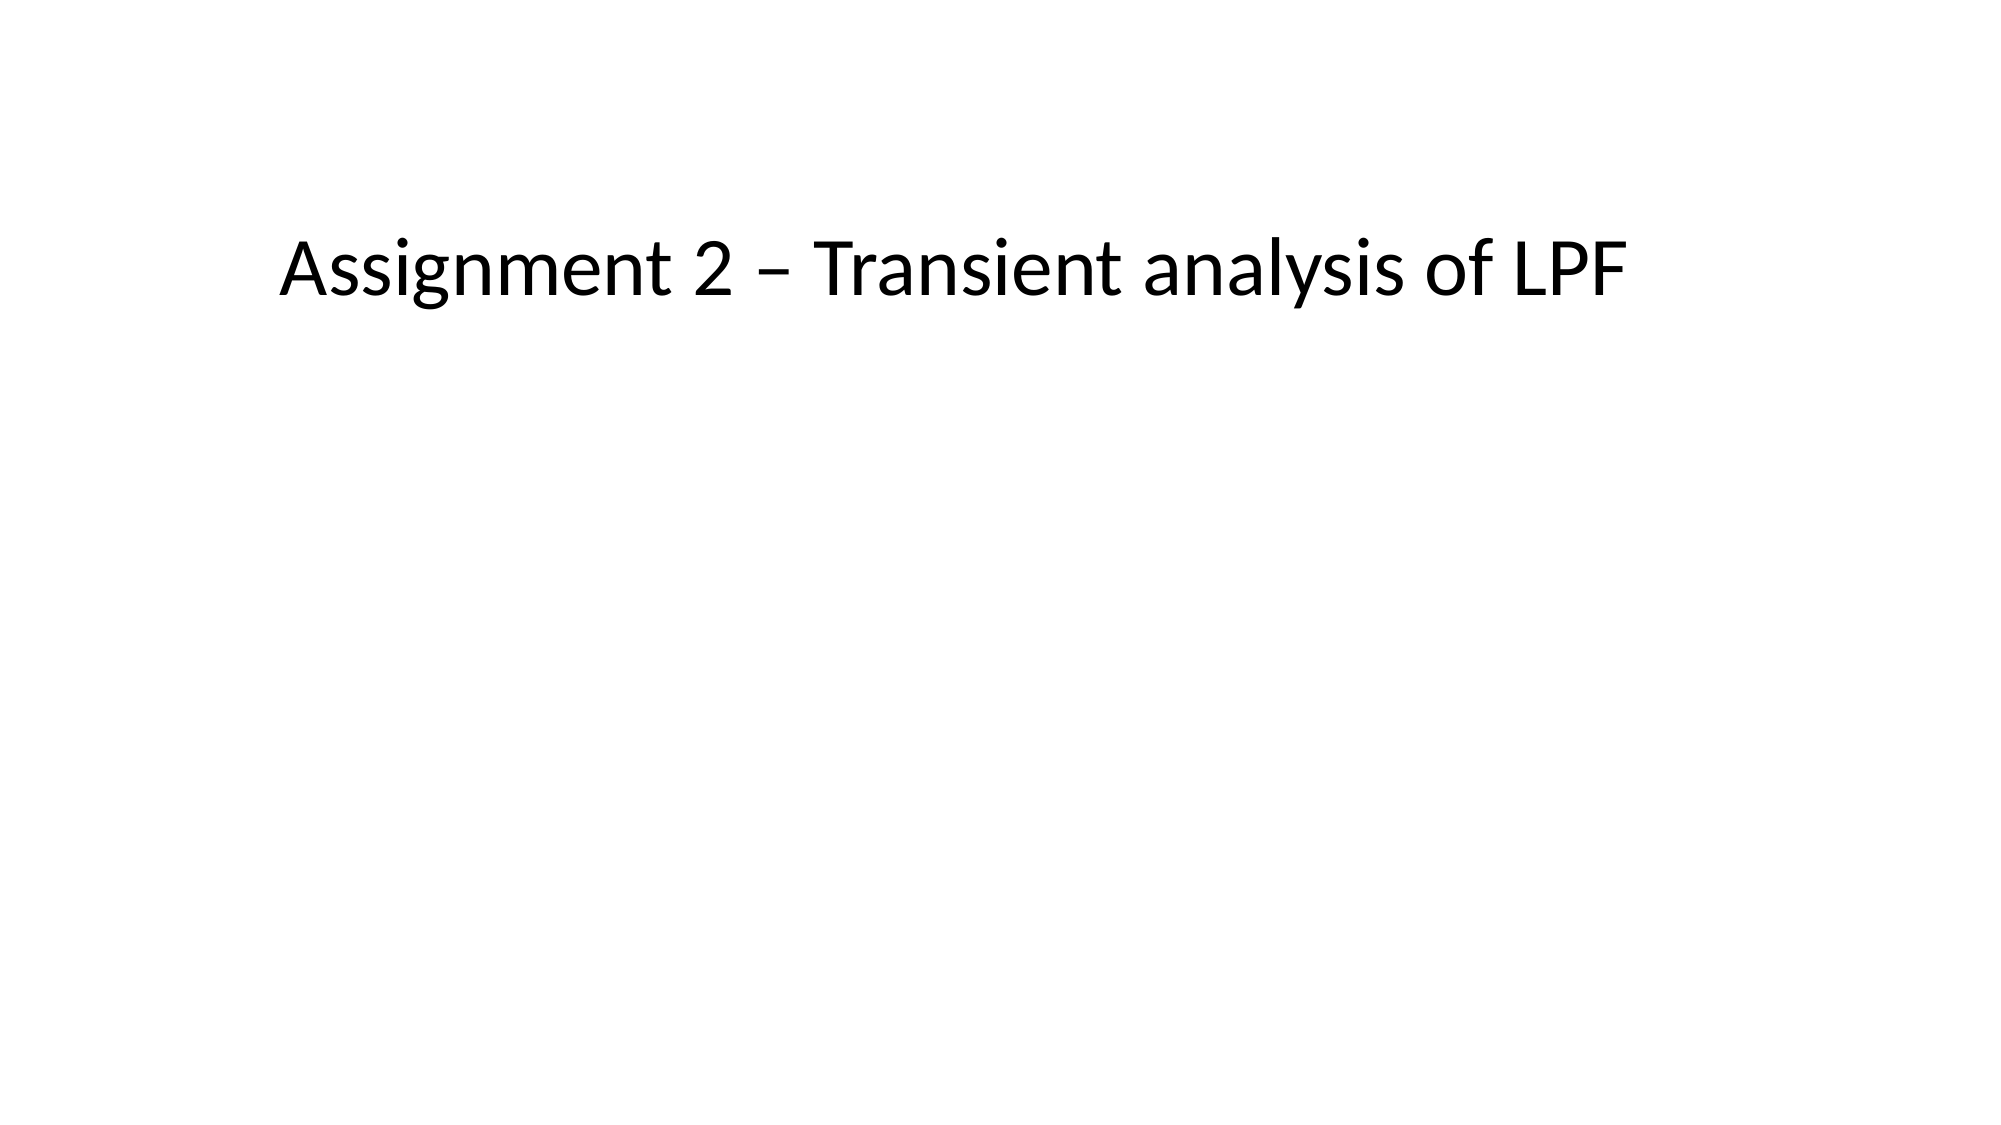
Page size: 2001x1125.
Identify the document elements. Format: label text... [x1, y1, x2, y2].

subtitle Assignment 2 – Transient analysis of LPF [205, 215, 1706, 488]
